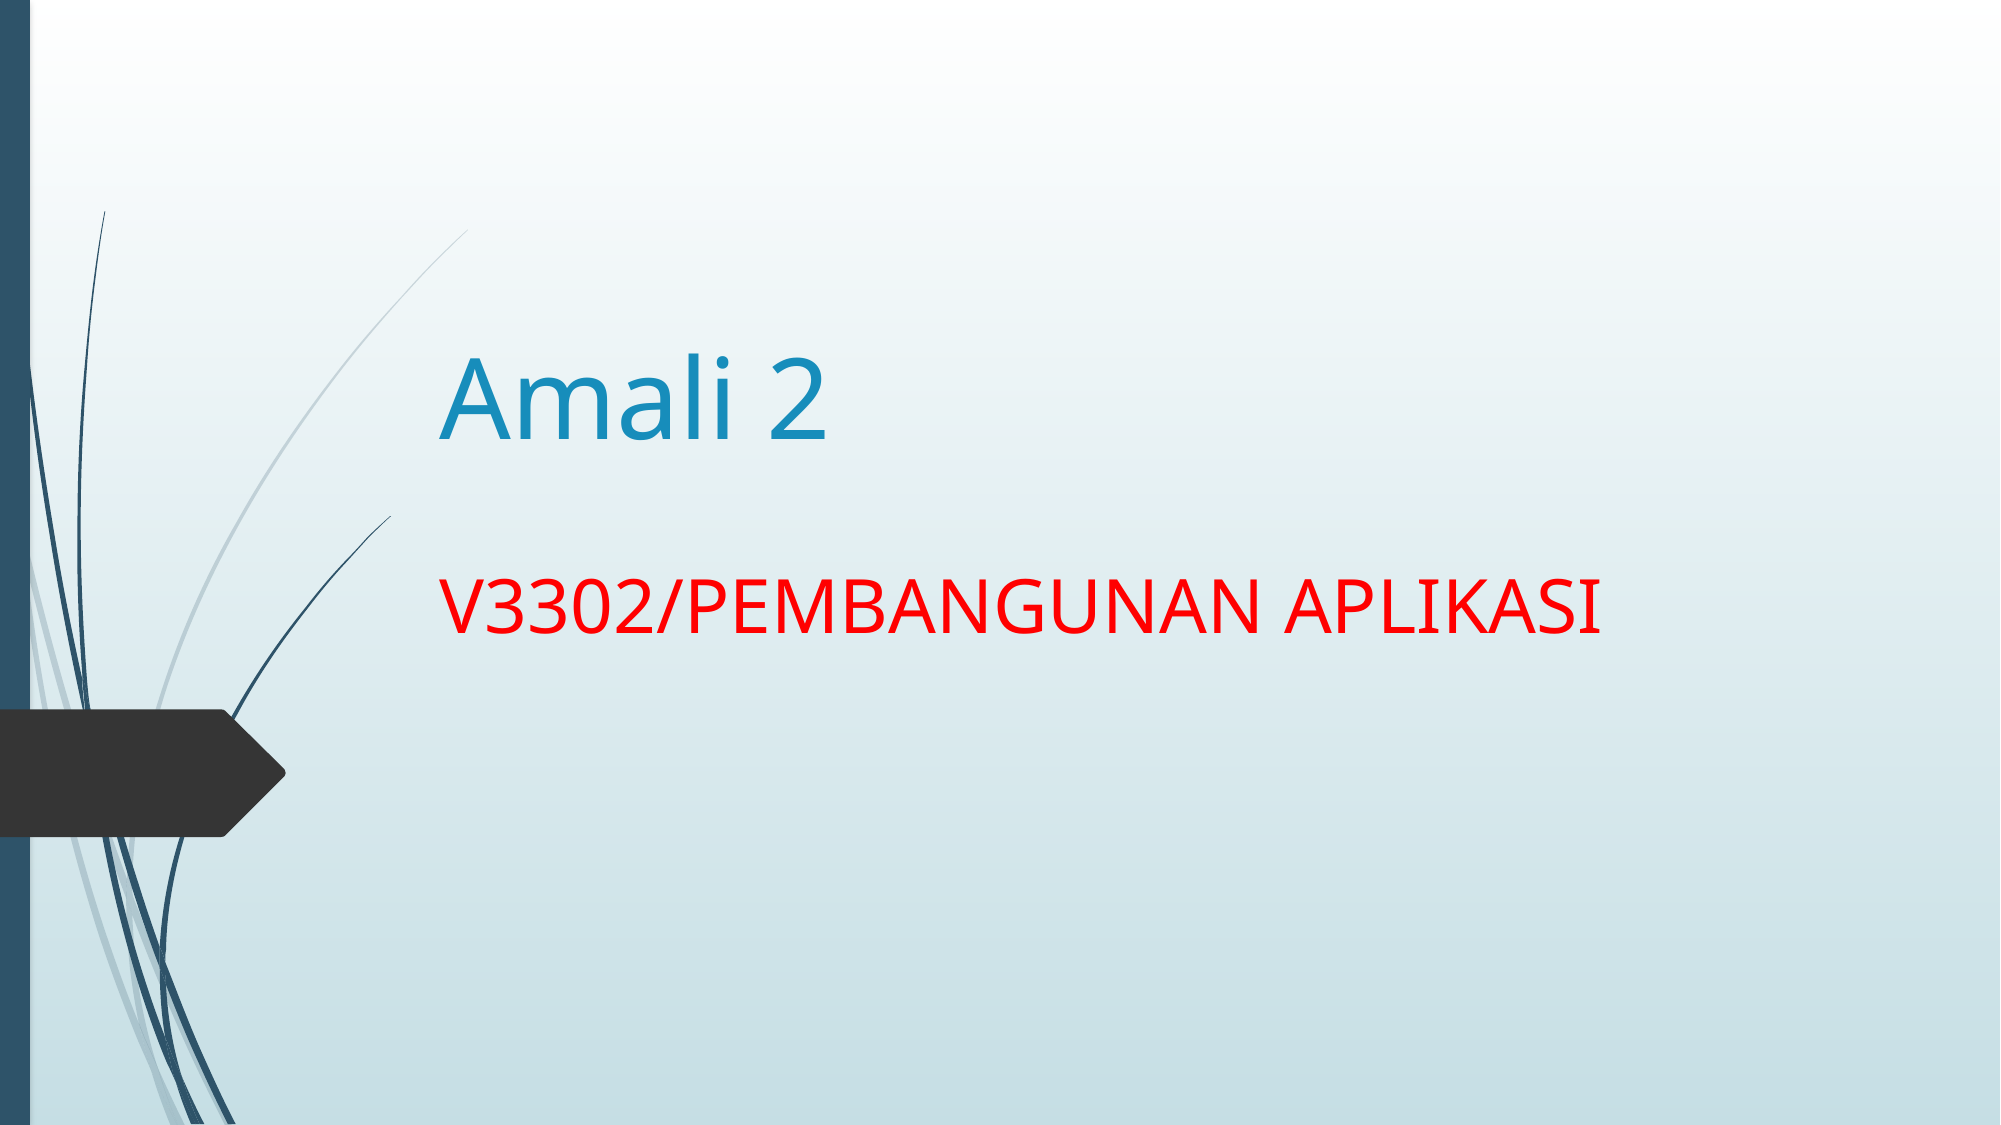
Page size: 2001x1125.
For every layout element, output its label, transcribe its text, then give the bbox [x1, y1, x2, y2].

subtitle V3302/PEMBANGUNAN APLIKASI [424, 550, 1888, 736]
title Amali 2 [424, 98, 1888, 470]
